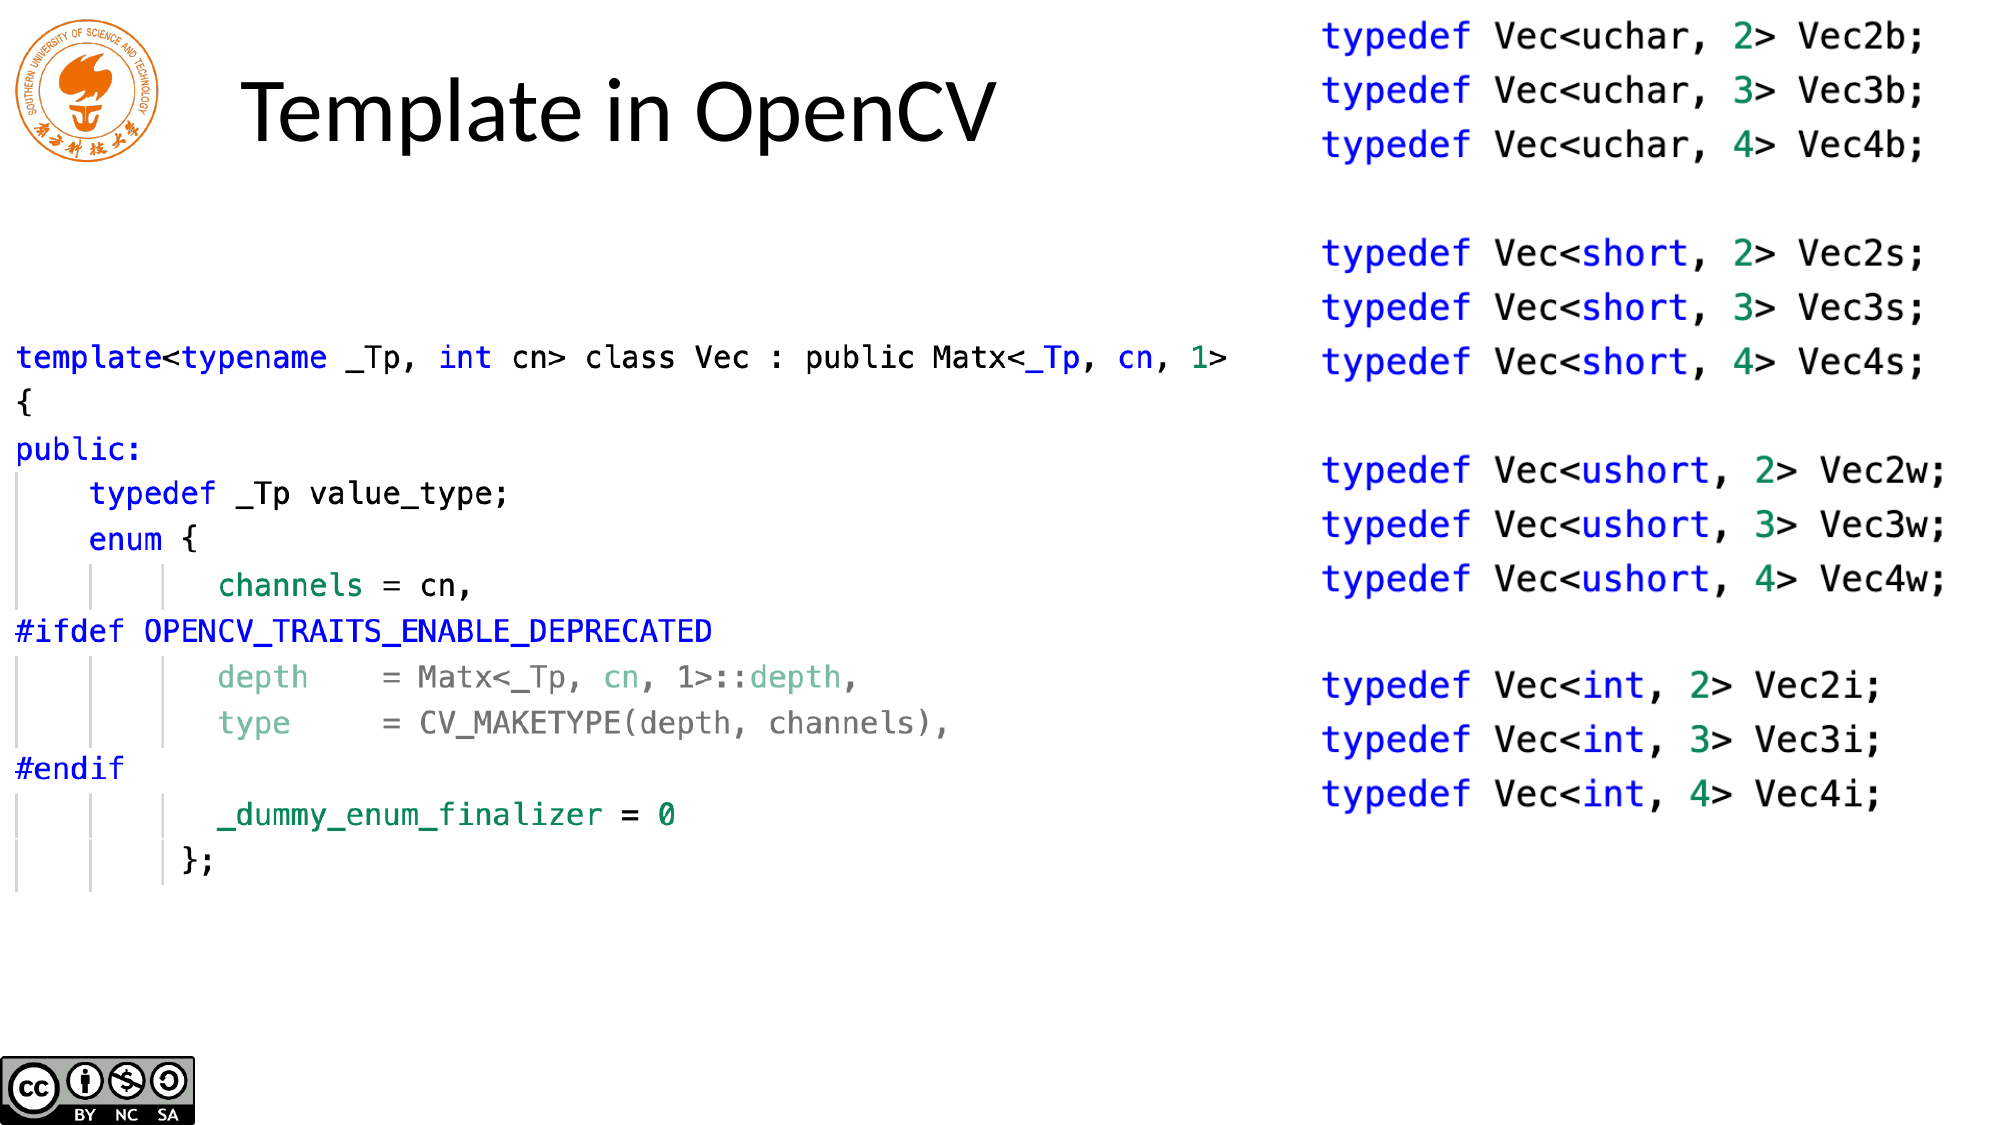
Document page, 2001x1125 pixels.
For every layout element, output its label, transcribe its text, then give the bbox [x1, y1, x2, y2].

title Template in OpenCV [225, 43, 1310, 181]
picture [0, 1056, 195, 1125]
picture [4, 325, 1252, 892]
picture [10, 0, 170, 166]
picture [1310, 11, 1996, 821]
